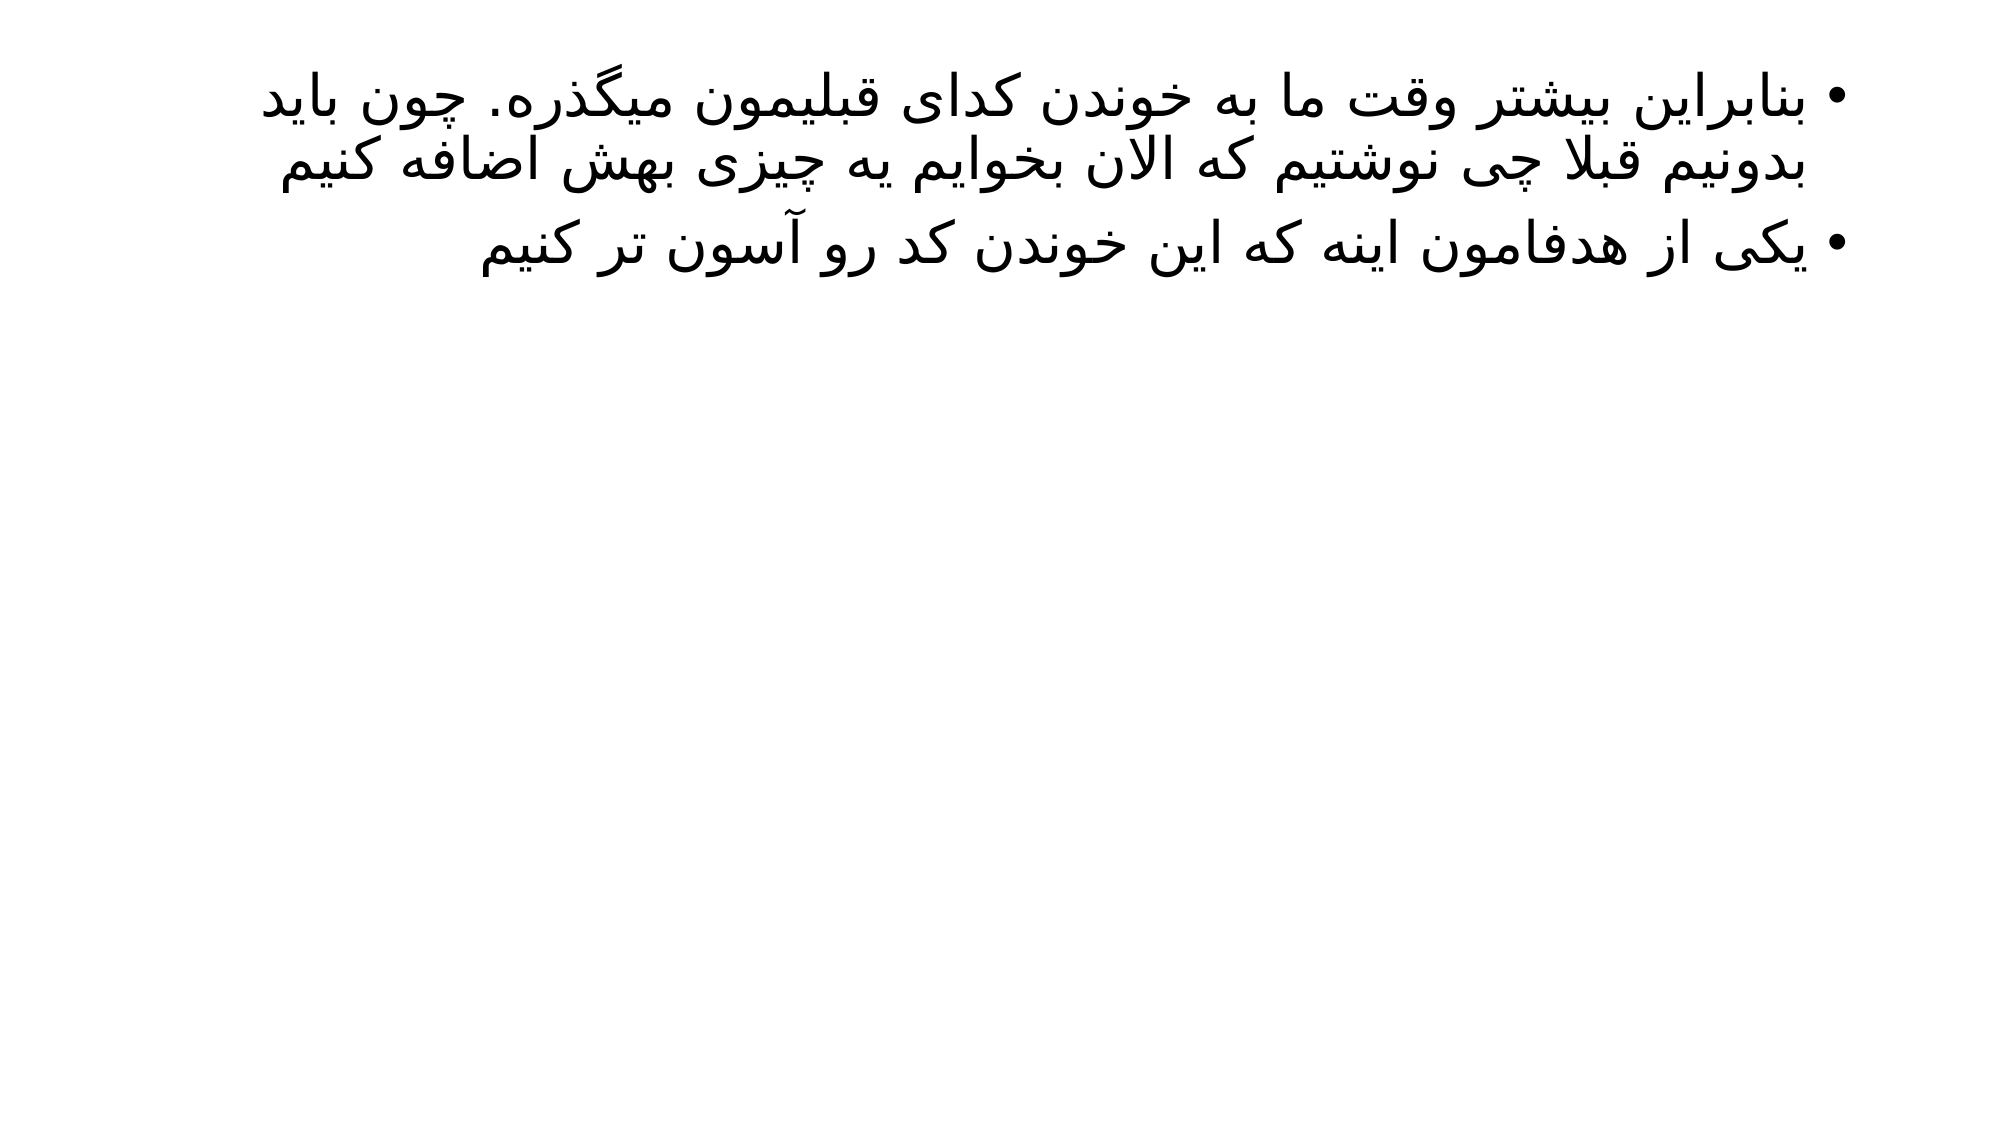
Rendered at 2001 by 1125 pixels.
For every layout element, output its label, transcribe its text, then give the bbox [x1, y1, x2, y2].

list بنابراین بیشتر وقت ما به خوندن کدای قبلیمون میگذره. چون باید بدونیم قبلا چی نوشتیم که الان بخوایم یه چیزی بهش اضافه کنیم یکی از هدفامون اینه که این خوندن کد رو آسون تر کنیم [137, 59, 1863, 1014]
